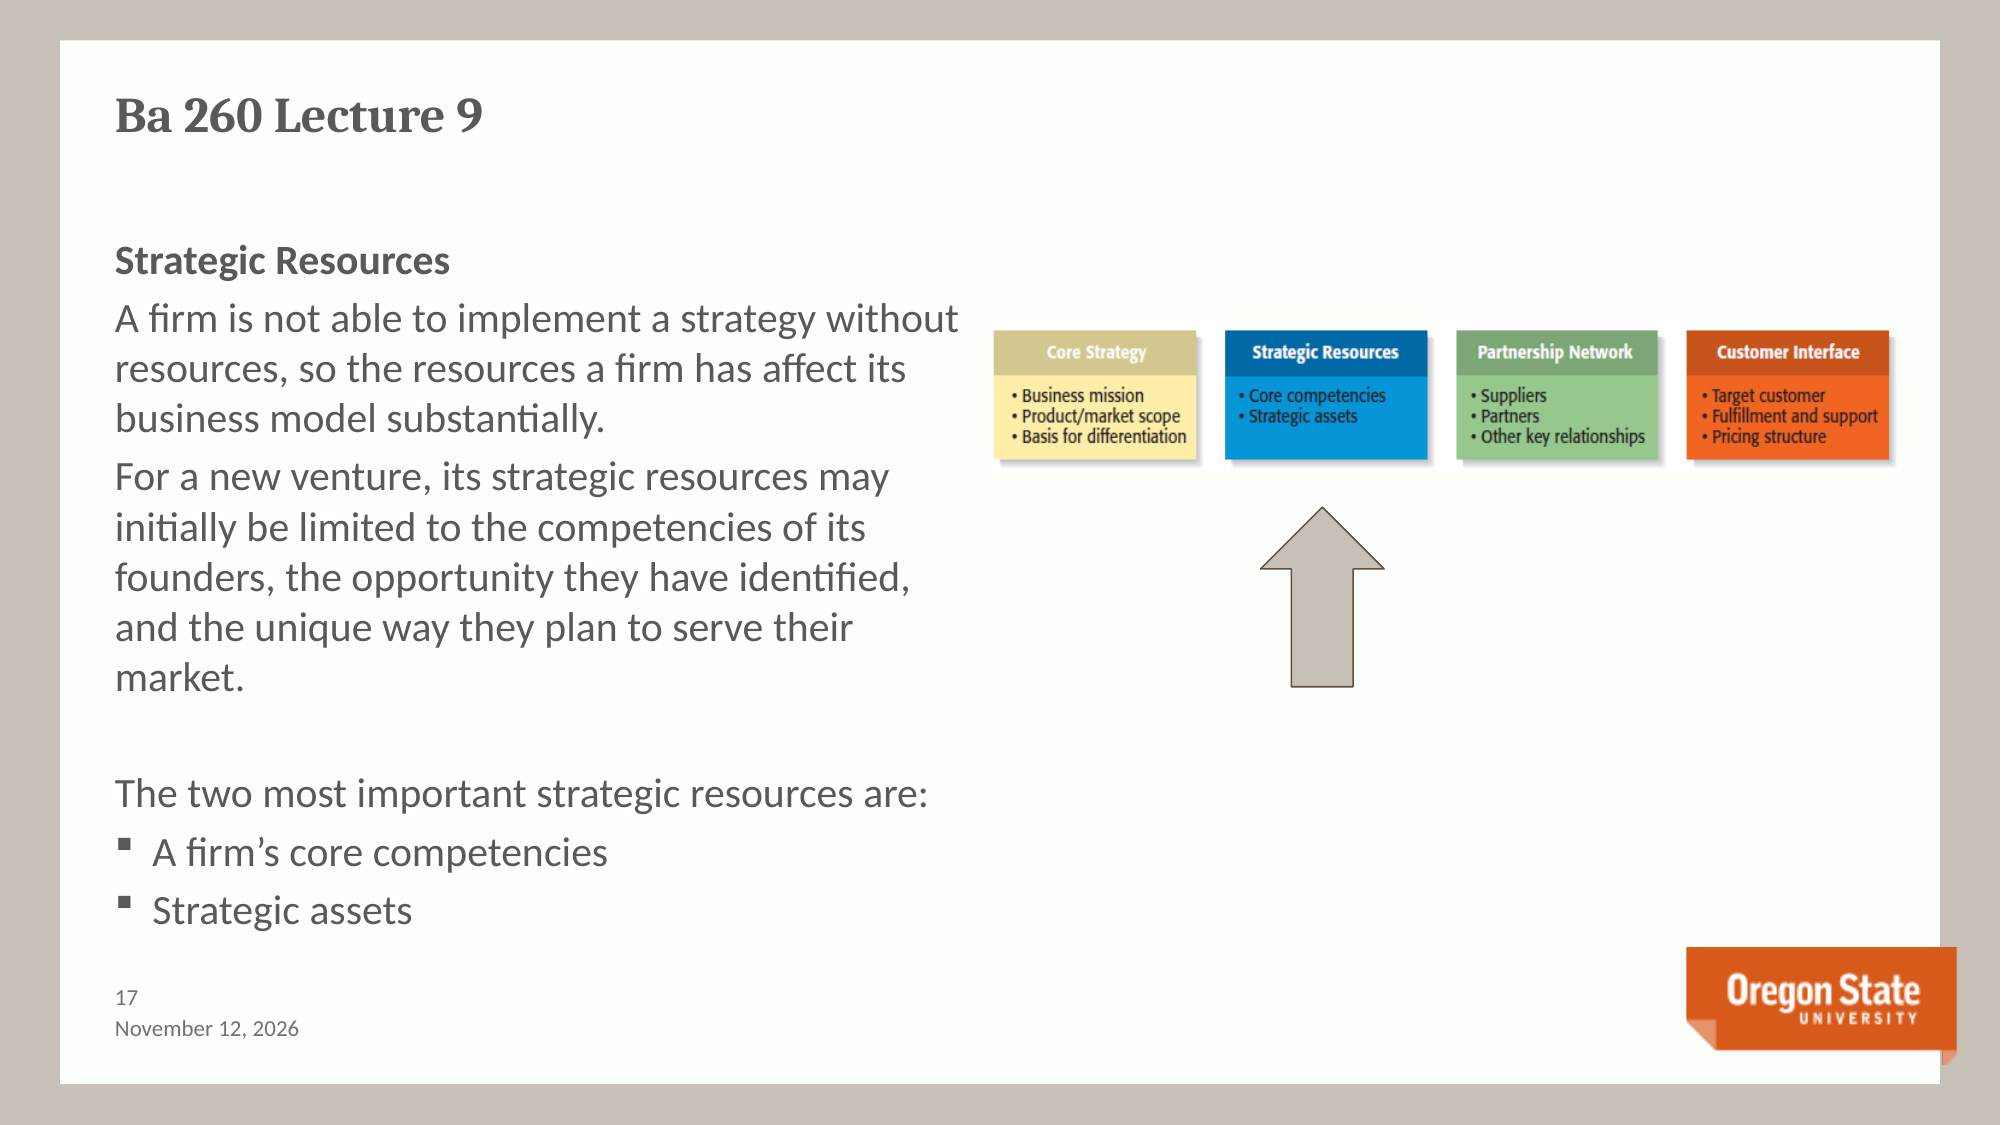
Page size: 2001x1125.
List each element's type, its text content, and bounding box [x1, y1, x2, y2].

slide_number 16 [99, 982, 180, 1013]
list Strategic Resources A firm is not able to implement a strategy without resources, so the resources a firm has affect its business model substantially. For a new venture, its strategic resources may initially be limited to the competencies of its founders, the opportunity they have identified, and the unique way they plan to serve their market. The two most important strategic resources are: A firm’s core competencies Strategic assets [99, 224, 976, 938]
text_box [1260, 507, 1385, 687]
picture [989, 319, 1901, 470]
title Ba 260 Lecture 9 [99, 75, 1900, 188]
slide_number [99, 1012, 500, 1043]
